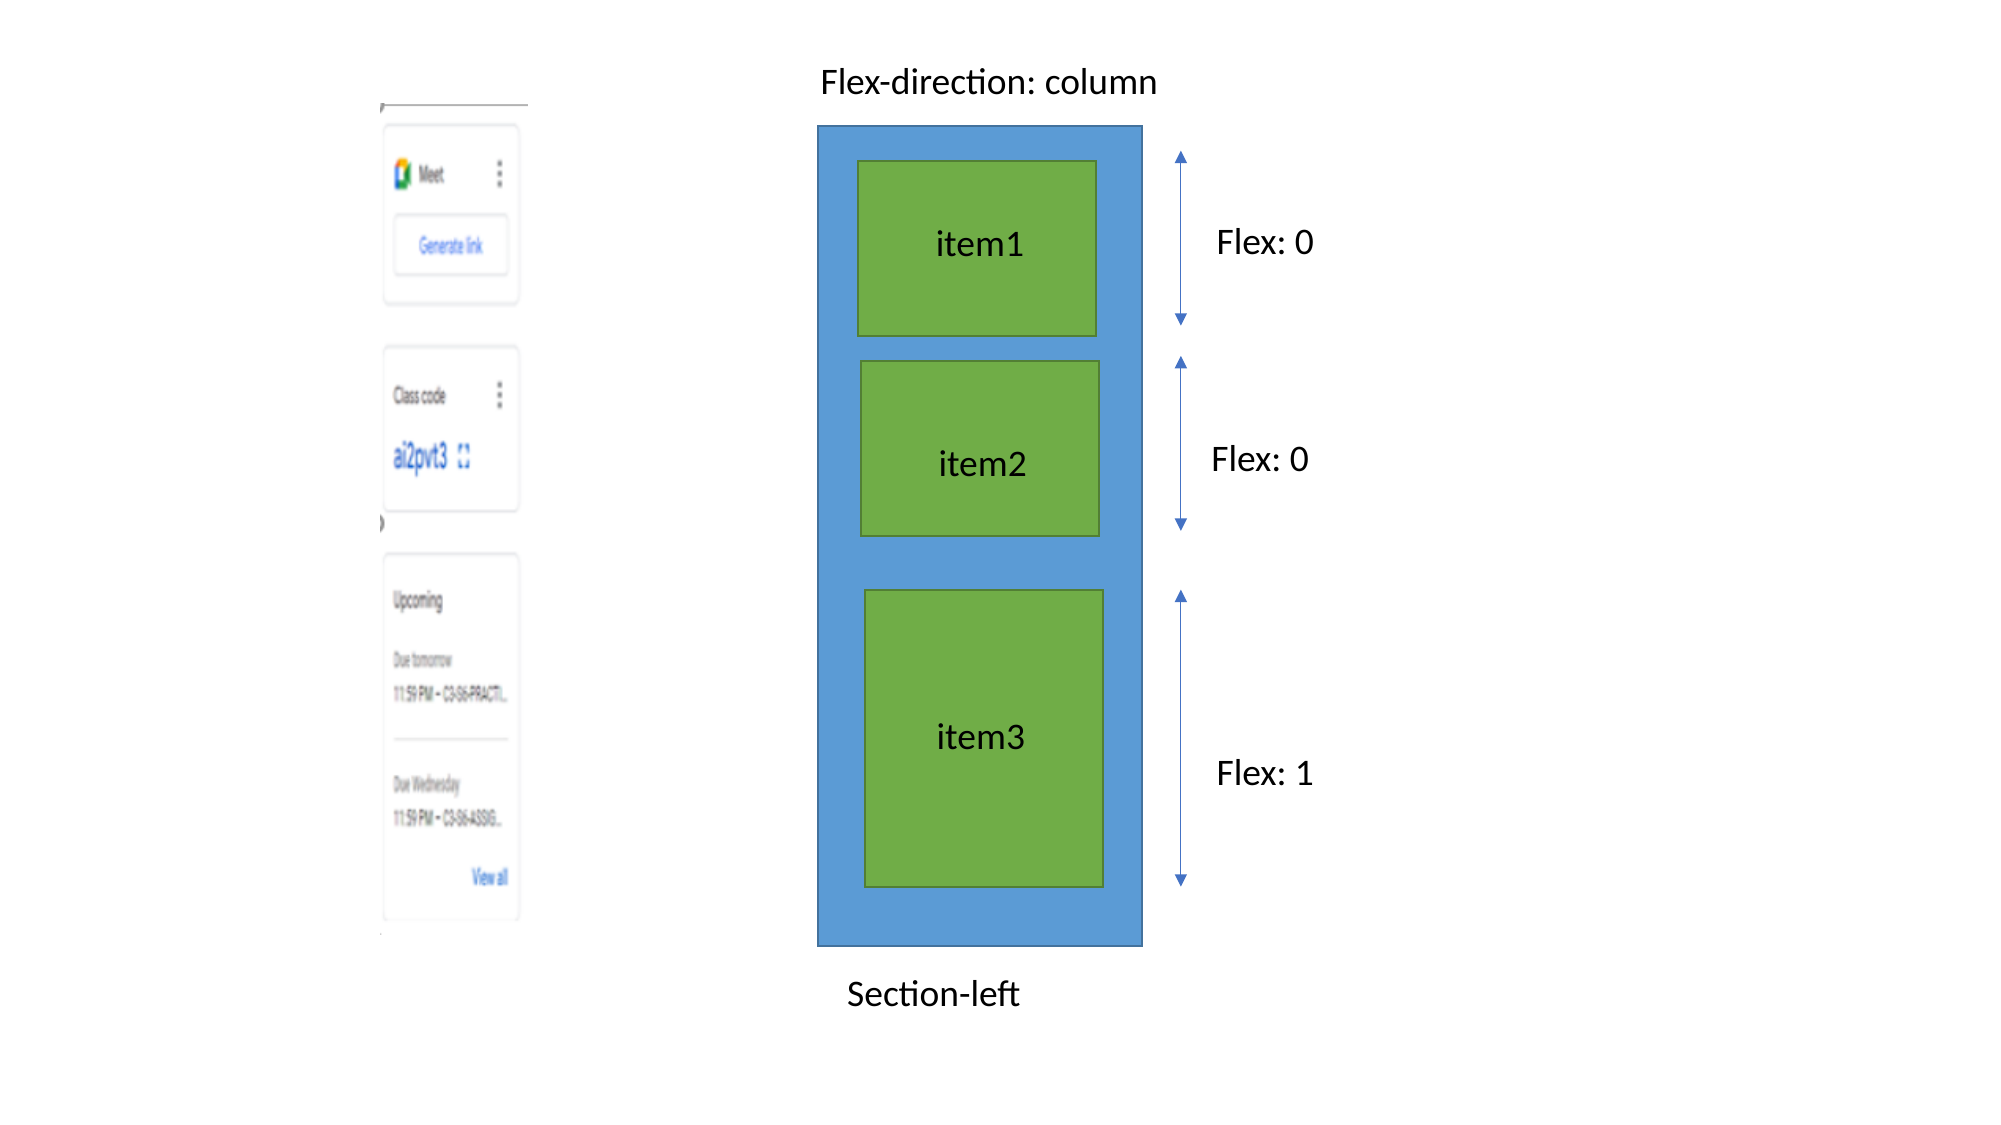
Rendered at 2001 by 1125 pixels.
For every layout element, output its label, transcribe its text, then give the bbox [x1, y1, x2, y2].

text_box Flex: 0 [1181, 426, 1347, 487]
text_box Flex: 0 [1173, 426, 1180, 487]
text_box Flex: 0 [1181, 209, 1353, 270]
picture [380, 103, 528, 935]
text_box Flex-direction: column [805, 49, 1221, 110]
text_box Flex: 1 [1181, 740, 1353, 801]
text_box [818, 125, 1142, 947]
text_box Section-left [832, 961, 1045, 1022]
